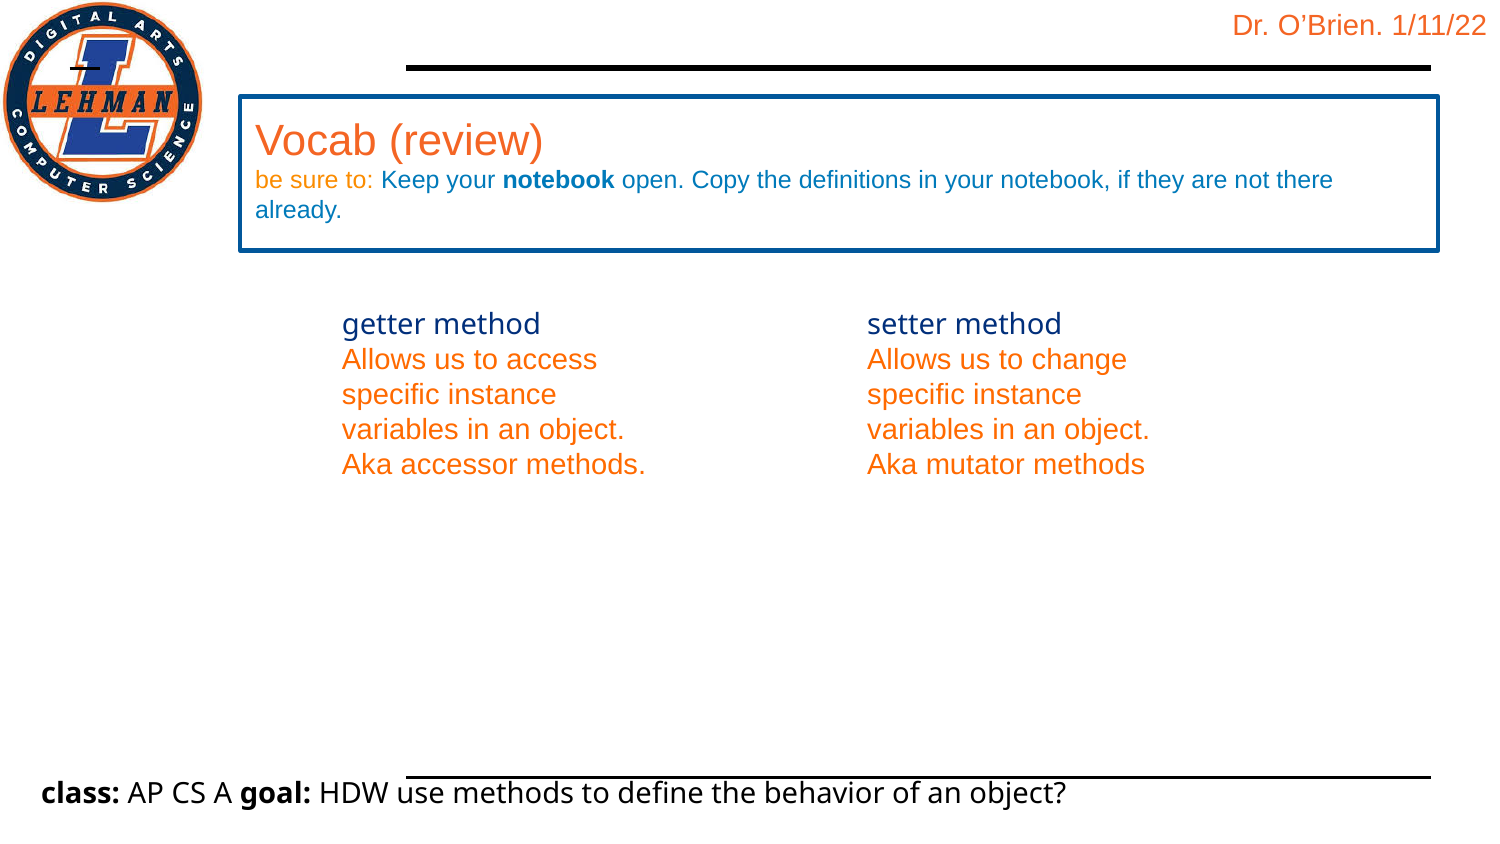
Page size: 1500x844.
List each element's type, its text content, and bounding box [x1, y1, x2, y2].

text_box setter method Allows us to change specific instance variables in an object. Aka mutator methods [867, 305, 1184, 481]
text_box Vocab (review) be sure to: Keep your notebook open. Copy the definitions in your notebook, if they are not there already. [240, 96, 1439, 251]
text_box getter method Allows us to access specific instance variables in an object. Aka accessor methods. [341, 305, 659, 481]
picture [0, 0, 204, 204]
